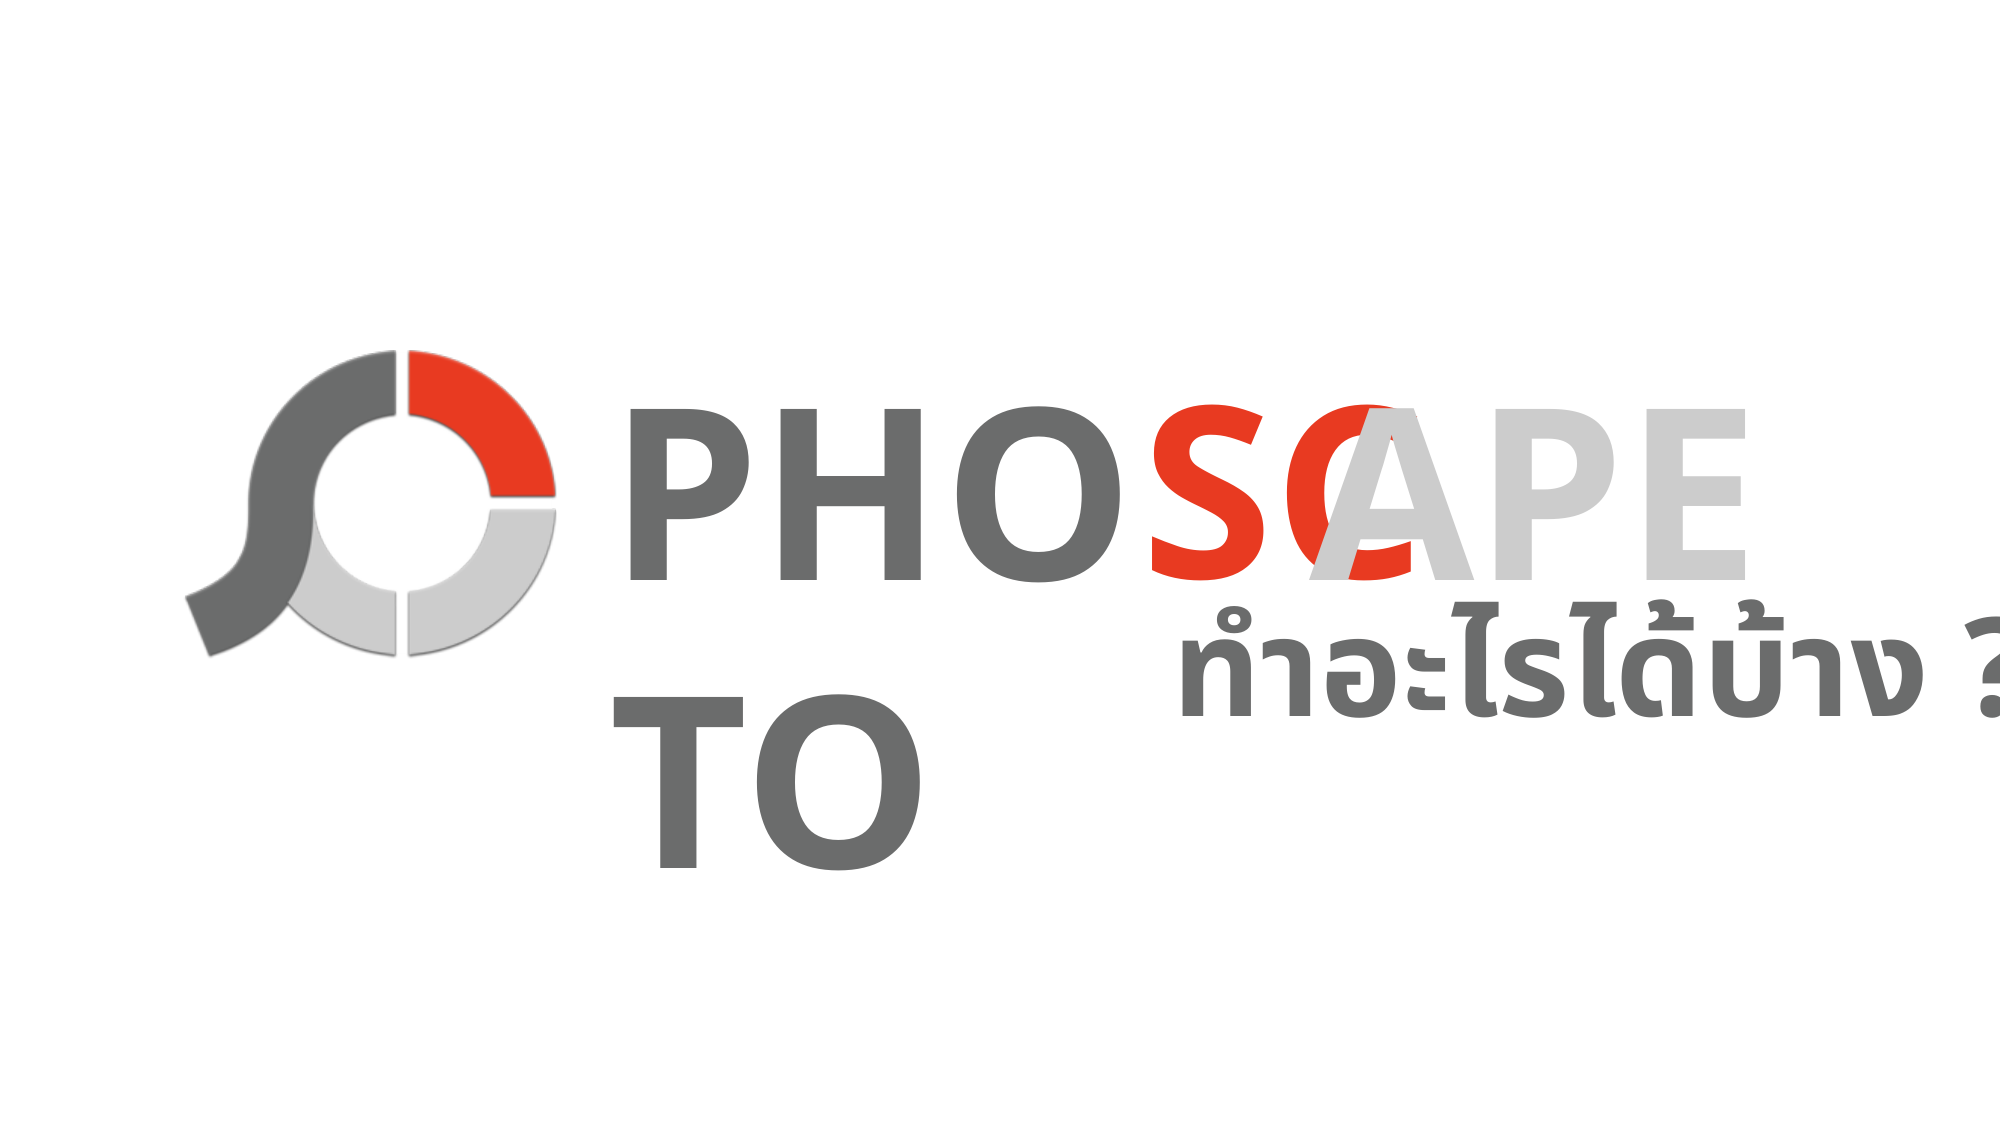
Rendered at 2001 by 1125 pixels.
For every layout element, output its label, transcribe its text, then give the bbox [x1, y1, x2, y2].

text_box PHOTO [594, 333, 1185, 924]
text_box APE [1294, 333, 1774, 572]
text_box ทำอะไรได้บ้าง ? [1157, 572, 2000, 752]
picture [178, 310, 563, 695]
text_box SC [1126, 331, 1441, 634]
